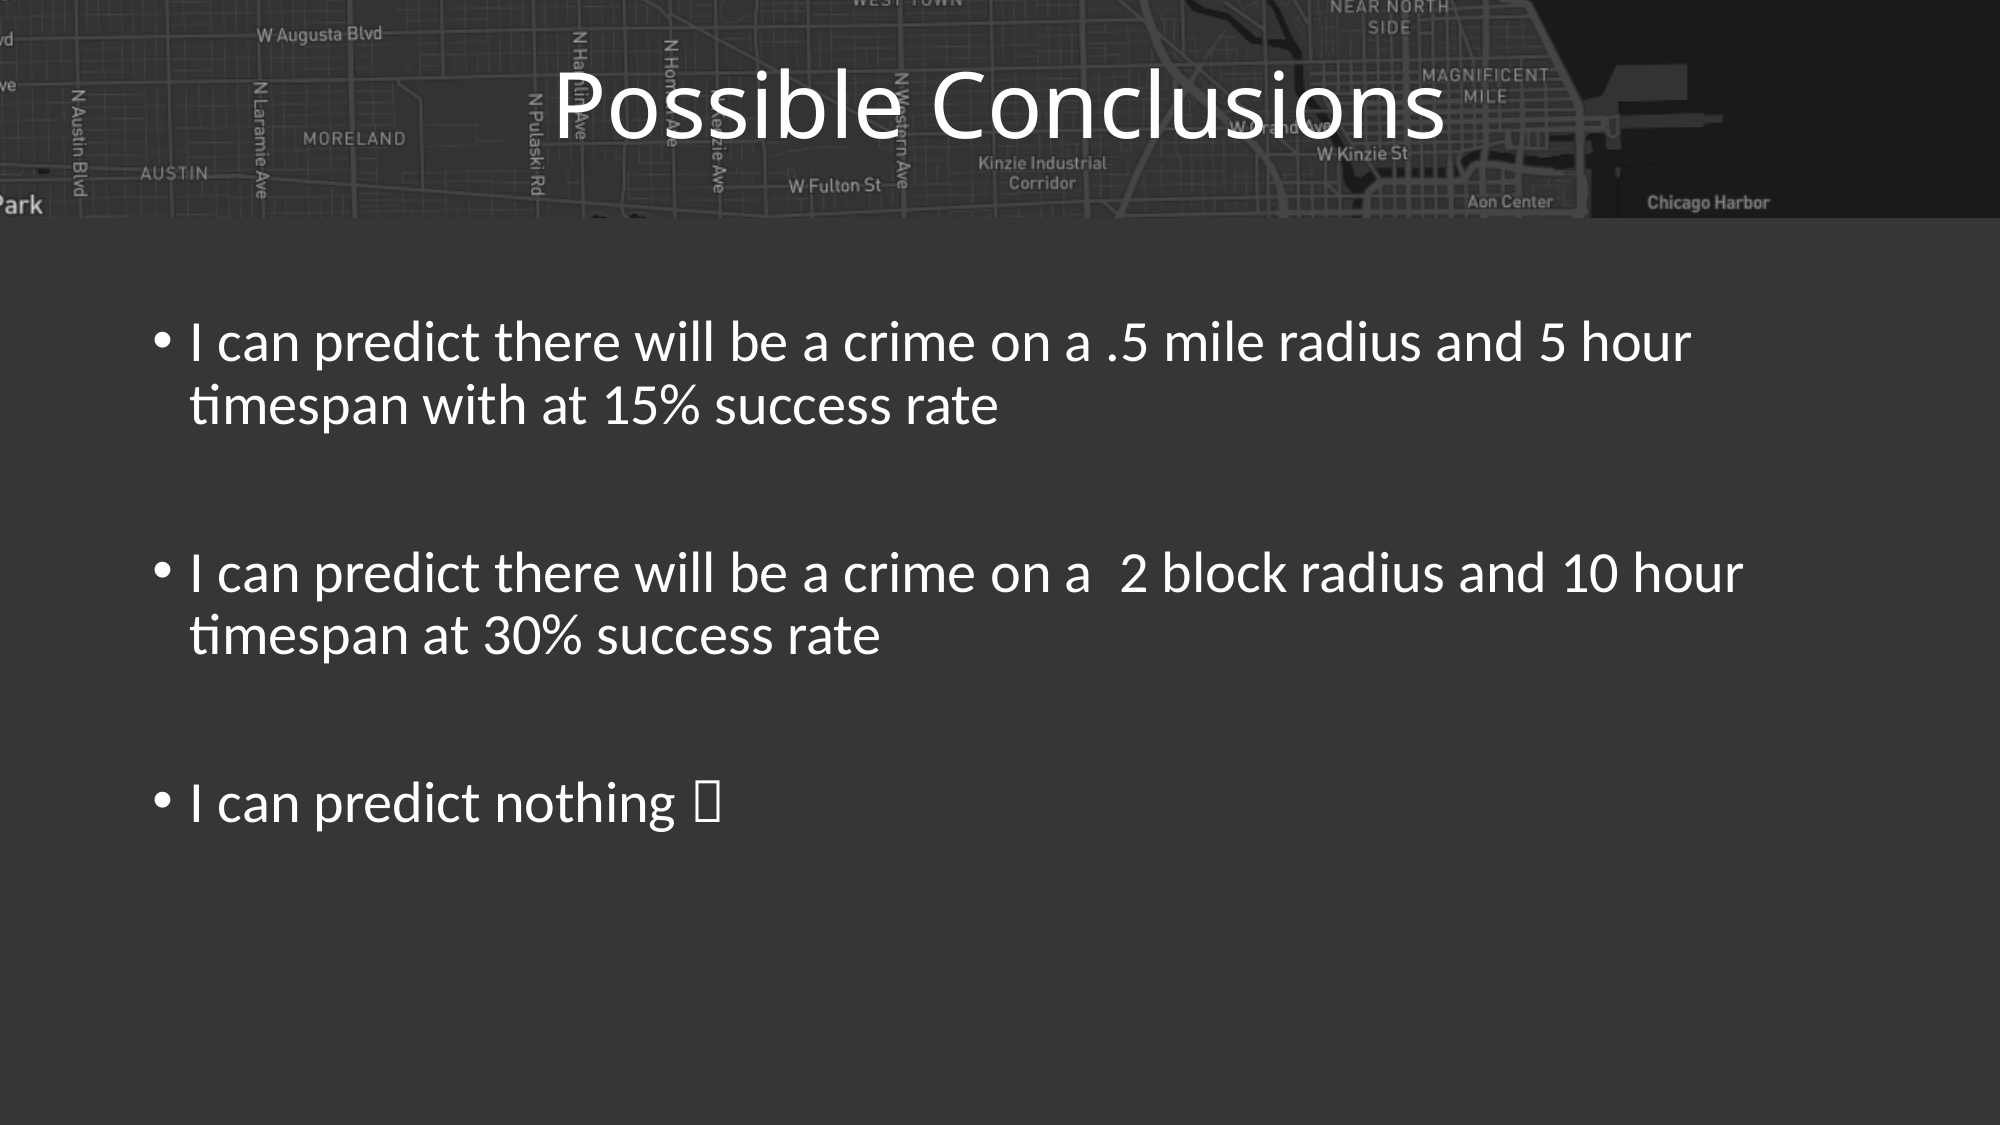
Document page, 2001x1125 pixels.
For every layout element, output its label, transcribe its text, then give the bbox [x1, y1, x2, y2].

picture [0, 0, 2000, 218]
list I can predict there will be a crime on a .5 mile radius and 5 hour timespan with at 15% success rate I can predict there will be a crime on a 2 block radius and 10 hour timespan at 30% success rate I can predict nothing  [137, 304, 1863, 1123]
